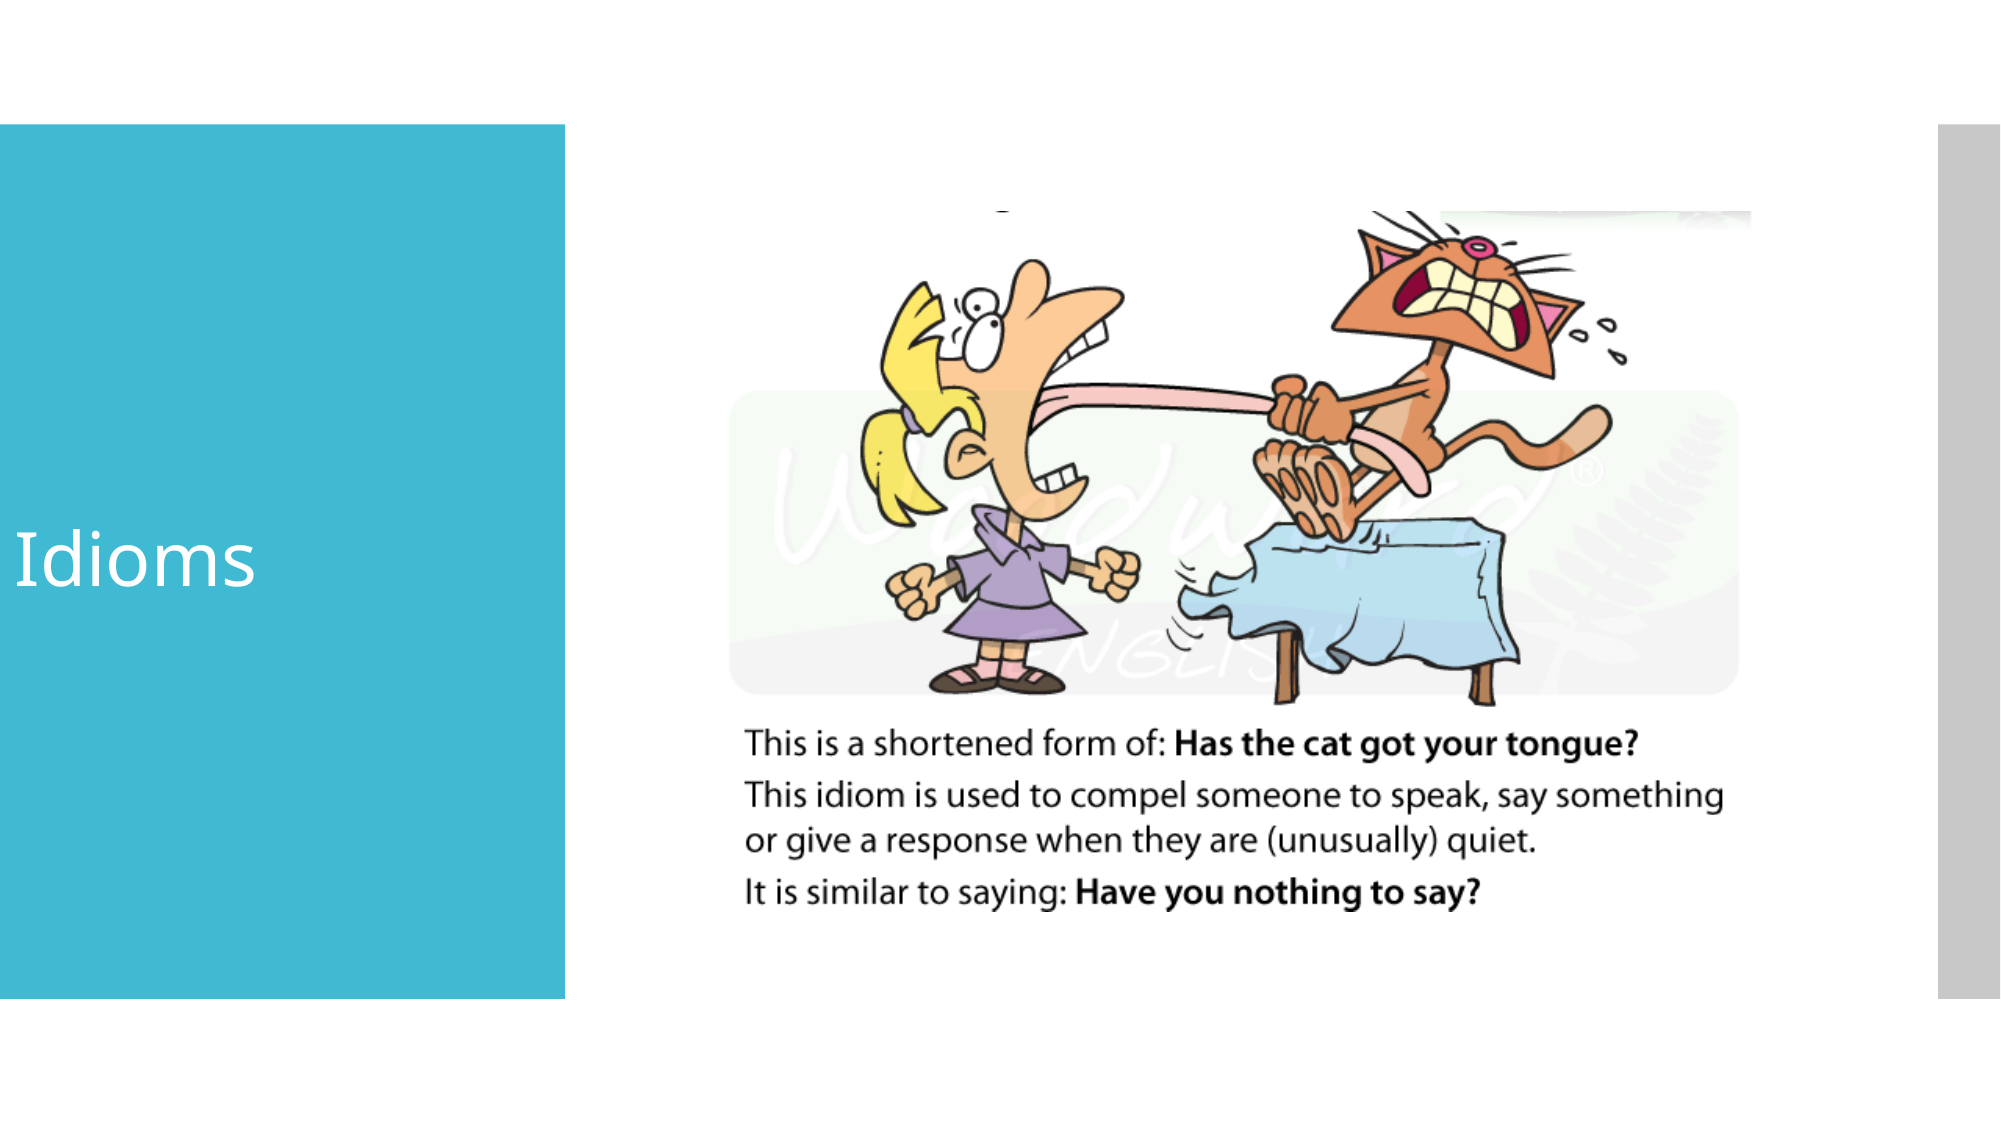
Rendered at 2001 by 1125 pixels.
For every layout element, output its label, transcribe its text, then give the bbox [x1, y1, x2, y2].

picture [687, 211, 1782, 912]
text_box Idioms [0, 184, 525, 939]
